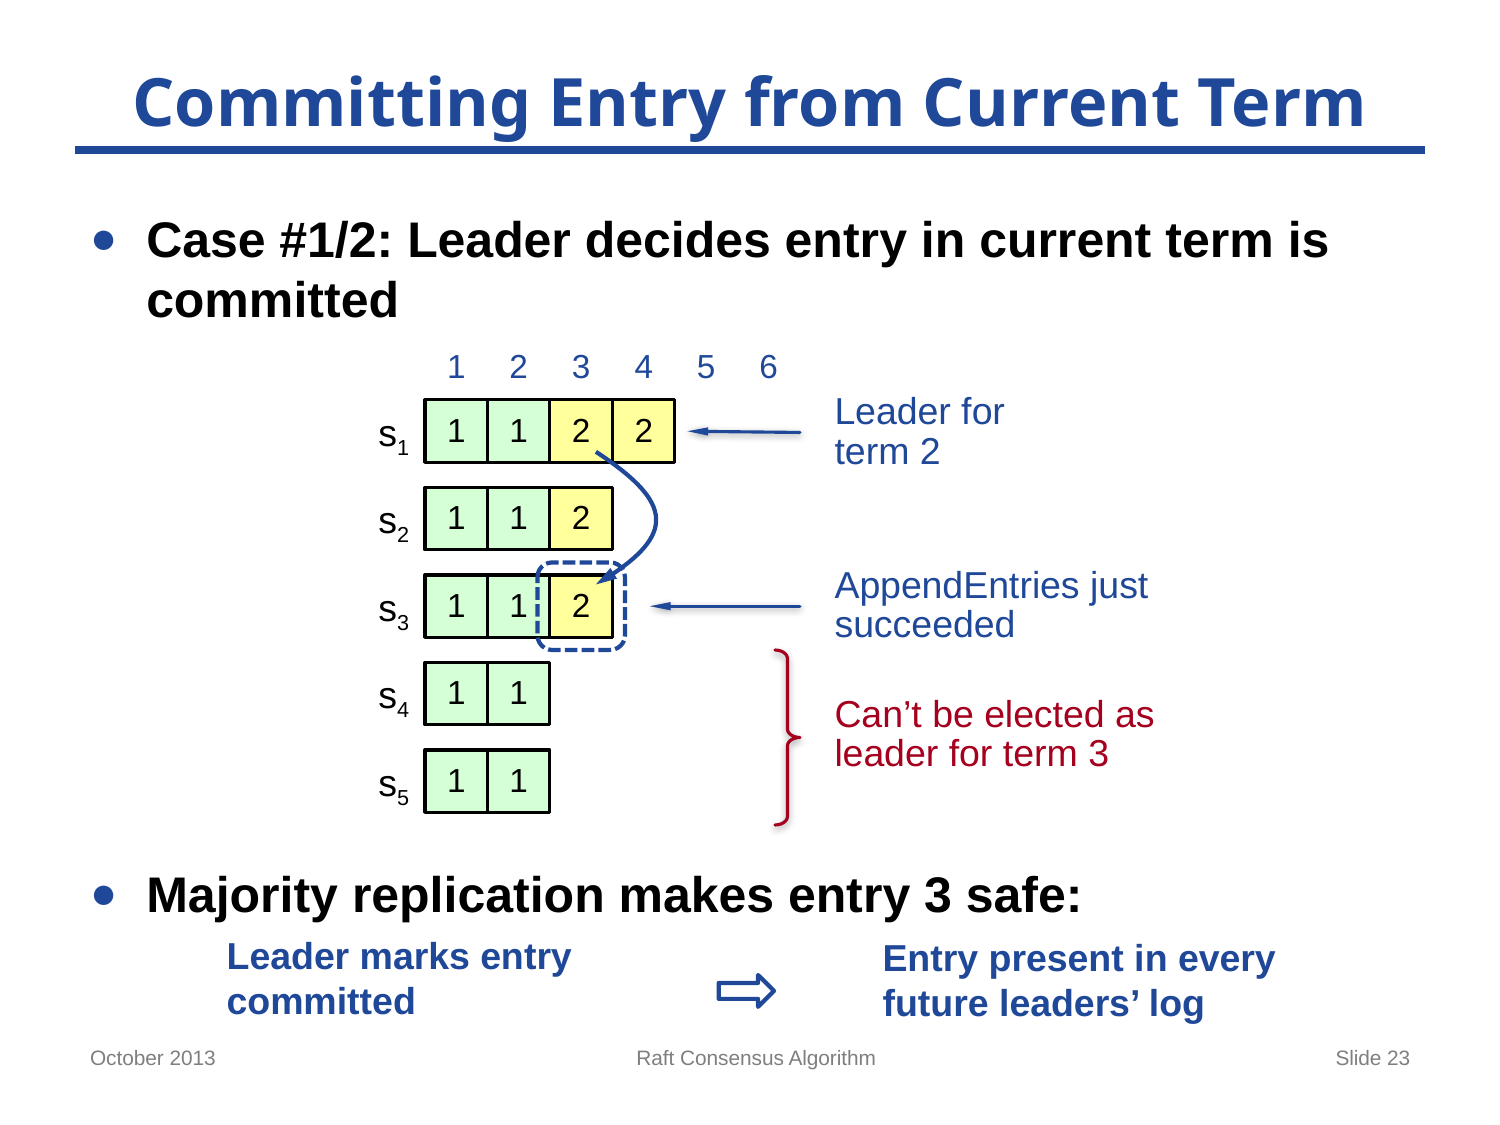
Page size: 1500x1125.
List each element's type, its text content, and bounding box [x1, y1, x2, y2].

text_box 2 [548, 485, 595, 552]
text_box 2 [610, 398, 677, 464]
text_box Leader for term 2 [834, 392, 1048, 472]
text_box [772, 647, 802, 828]
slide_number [75, 1037, 425, 1103]
text_box 3 [549, 337, 612, 393]
text_box Leader marks entry committed [211, 924, 587, 1030]
text_box 6 [737, 337, 800, 393]
text_box 1 [423, 398, 485, 464]
text_box Can’t be elected as leader for term 3 [834, 695, 1250, 775]
list Case #1/2: Leader decides entry in current term is committed Majority replication makes entry 3 safe: [75, 200, 1425, 1005]
text_box 4 [612, 337, 674, 393]
text_box 1 [485, 398, 548, 464]
text_box 1 [423, 748, 485, 814]
text_box s4 [362, 670, 425, 723]
text_box 1 [485, 660, 552, 727]
text_box [535, 560, 628, 653]
text_box 1 [423, 573, 485, 639]
text_box 1 [485, 485, 548, 552]
slide_number Slide 23 [1074, 1037, 1425, 1103]
text_box [716, 973, 777, 1009]
text_box 1 [424, 337, 487, 393]
text_box 1 [485, 748, 552, 814]
text_box s2 [362, 495, 425, 548]
text_box Entry present in every future leaders’ log [867, 926, 1291, 1031]
text_box 2 [548, 398, 610, 464]
title Committing Entry from Current Term [37, 50, 1463, 150]
text_box AppendEntries just succeeded [834, 566, 1250, 646]
footer Raft Consensus Algorithm [474, 1037, 1038, 1103]
text_box s1 [362, 408, 425, 460]
text_box 1 [423, 485, 485, 552]
text_box 2 [487, 337, 549, 393]
text_box 1 [423, 660, 485, 727]
text_box 1 [485, 573, 537, 639]
text_box [594, 450, 659, 585]
text_box s3 [362, 583, 425, 635]
text_box 5 [674, 337, 737, 393]
text_box s5 [362, 758, 425, 810]
